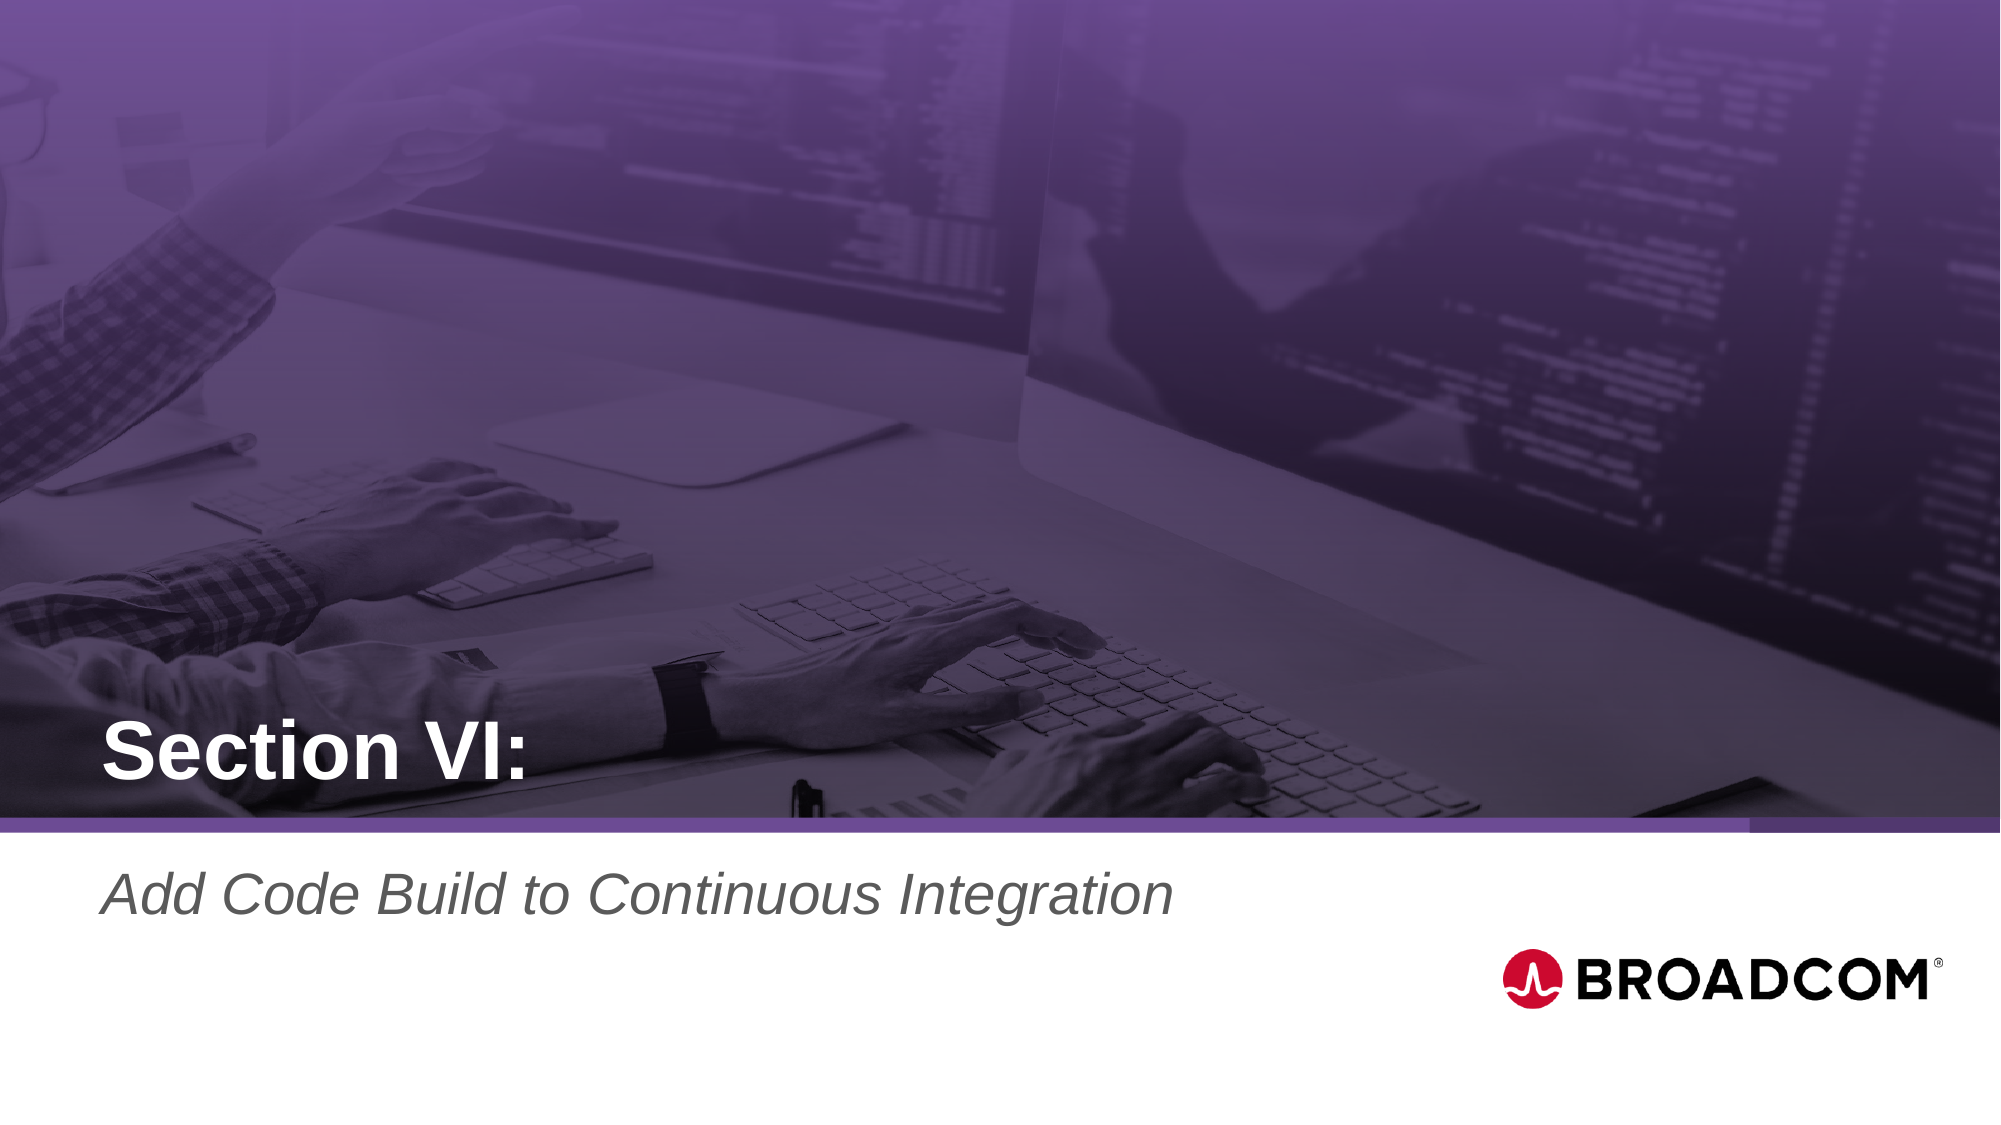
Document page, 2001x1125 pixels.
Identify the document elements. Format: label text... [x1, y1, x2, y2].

picture [1503, 949, 1943, 1009]
title Section VI: [86, 597, 1587, 806]
subtitle Add Code Build to Continuous Integration [86, 848, 1587, 950]
